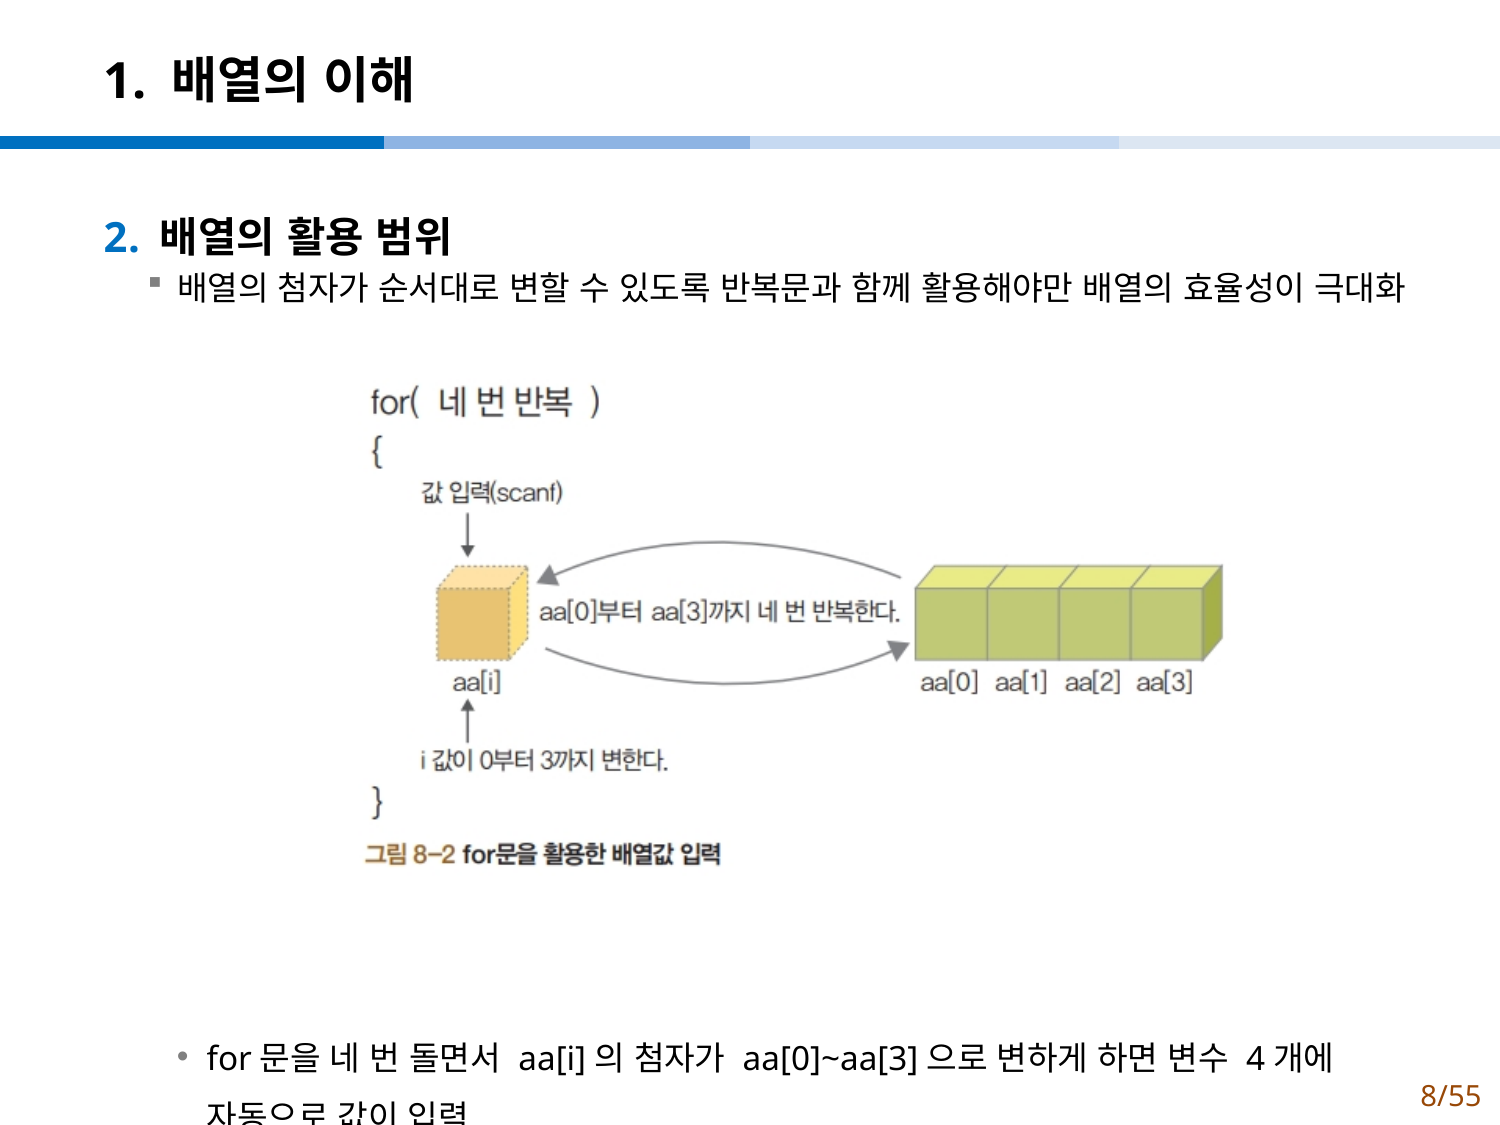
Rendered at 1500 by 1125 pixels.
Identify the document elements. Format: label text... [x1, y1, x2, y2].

title 1. 배열의 이해 [88, 32, 1330, 124]
list 배열의 활용 범위 배열의 첨자가 순서대로 변할 수 있도록 반복문과 함께 활용해야만 배열의 효율성이 극대화 for문을 네 번 돌면서 aa[i]의 첨자가 aa[0]~aa[3]으로 변하게 하면 변수 4개에 자동으로 값이 입력 [88, 177, 1436, 1077]
picture [358, 378, 1231, 876]
